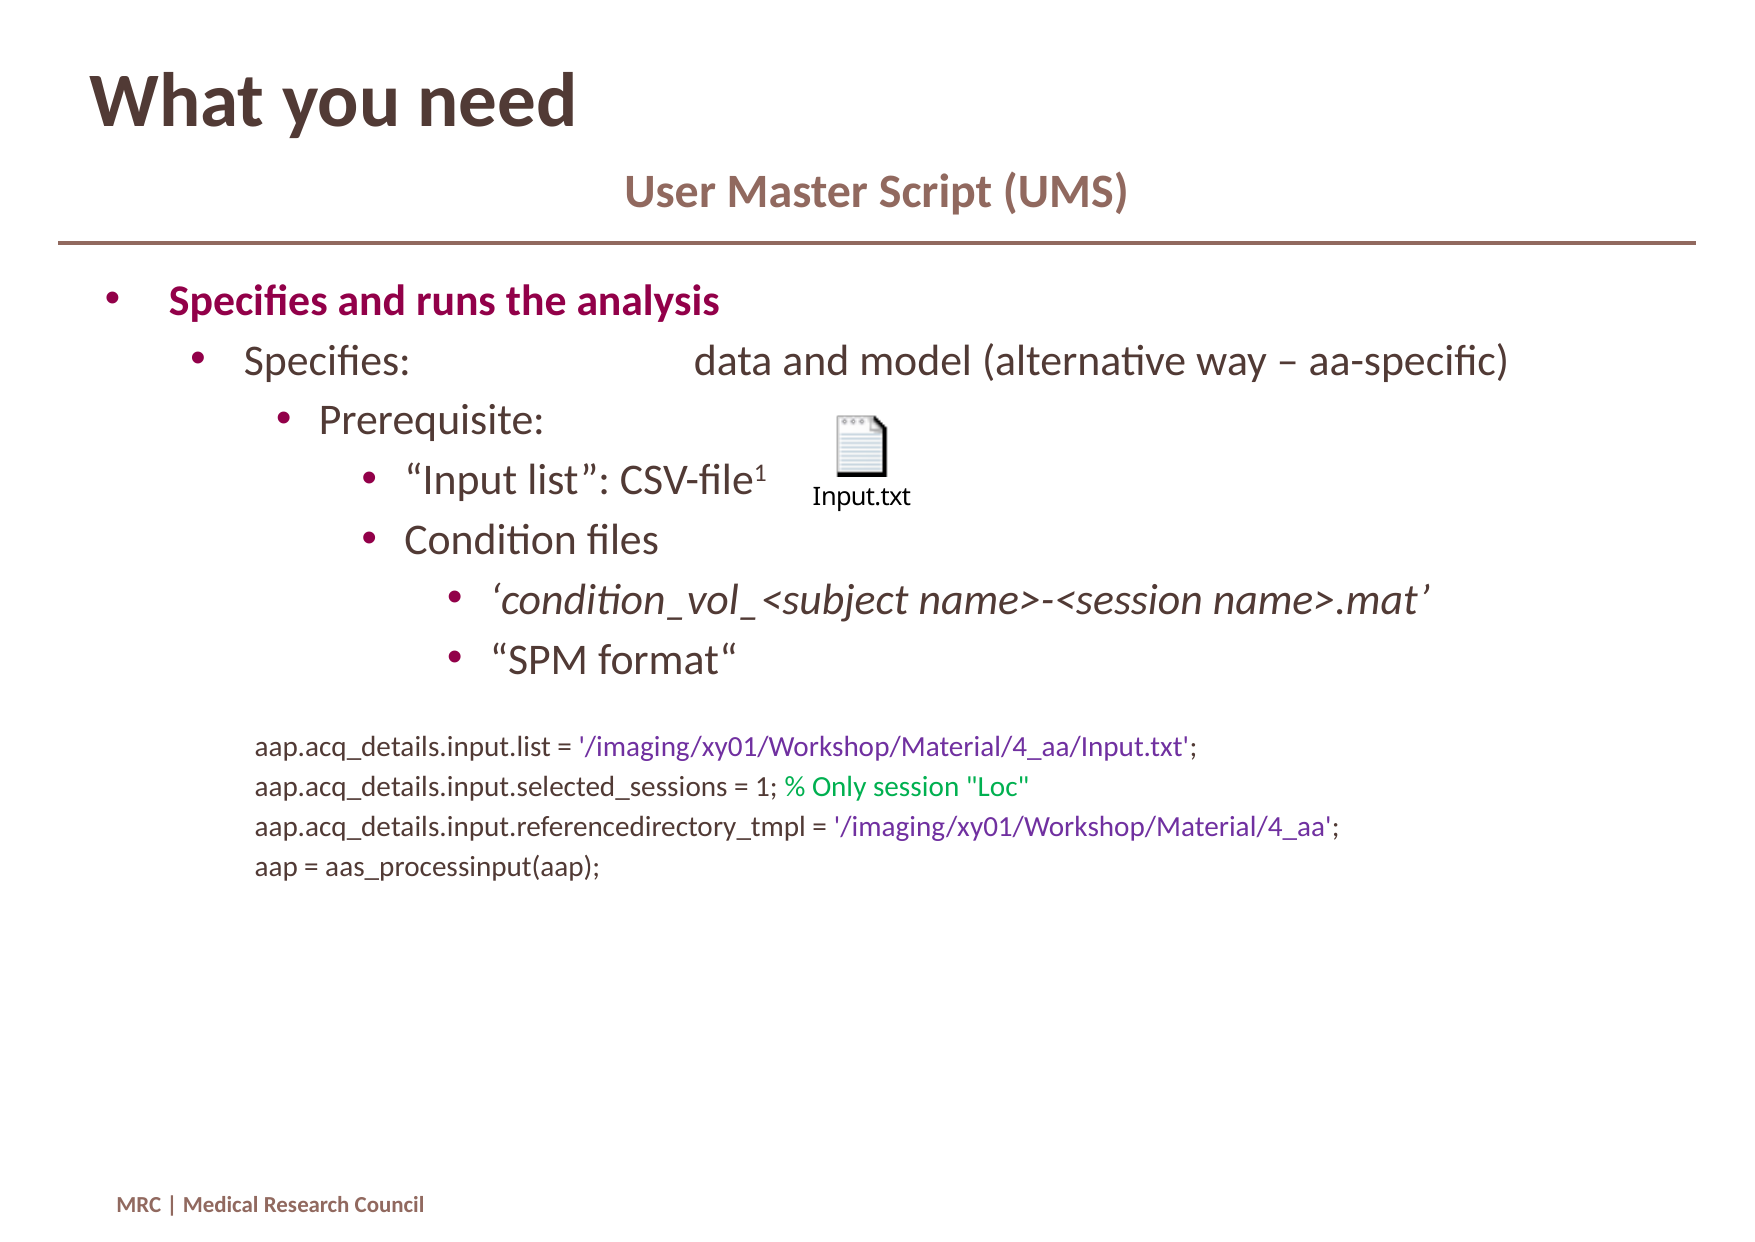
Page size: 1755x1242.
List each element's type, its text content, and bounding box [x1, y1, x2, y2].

list User Master Script (UMS) [89, 151, 1665, 243]
footer MRC | Medical Research Council [0, 1180, 549, 1242]
title What you need [87, 49, 1667, 152]
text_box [801, 408, 920, 522]
list Specifies and runs the analysis Specifies: data and model (alternative way – aa-specific) Prerequisite: “Input list”: CSV-file1 Condition files ‘condition_vol_<subject name>-<session name>.mat’ “SPM format“ aap.acq_details.input.list = '/imaging/xy01/Workshop/Material/4_aa/Input.txt'; aap.acq_details.input.selected_sessions = 1; % Only session "Loc" aap.acq_details.input.referencedirectory_tmpl = '/imaging/xy01/Workshop/Material/4_aa'; aap = aas_processinput(aap); [87, 255, 1715, 1012]
